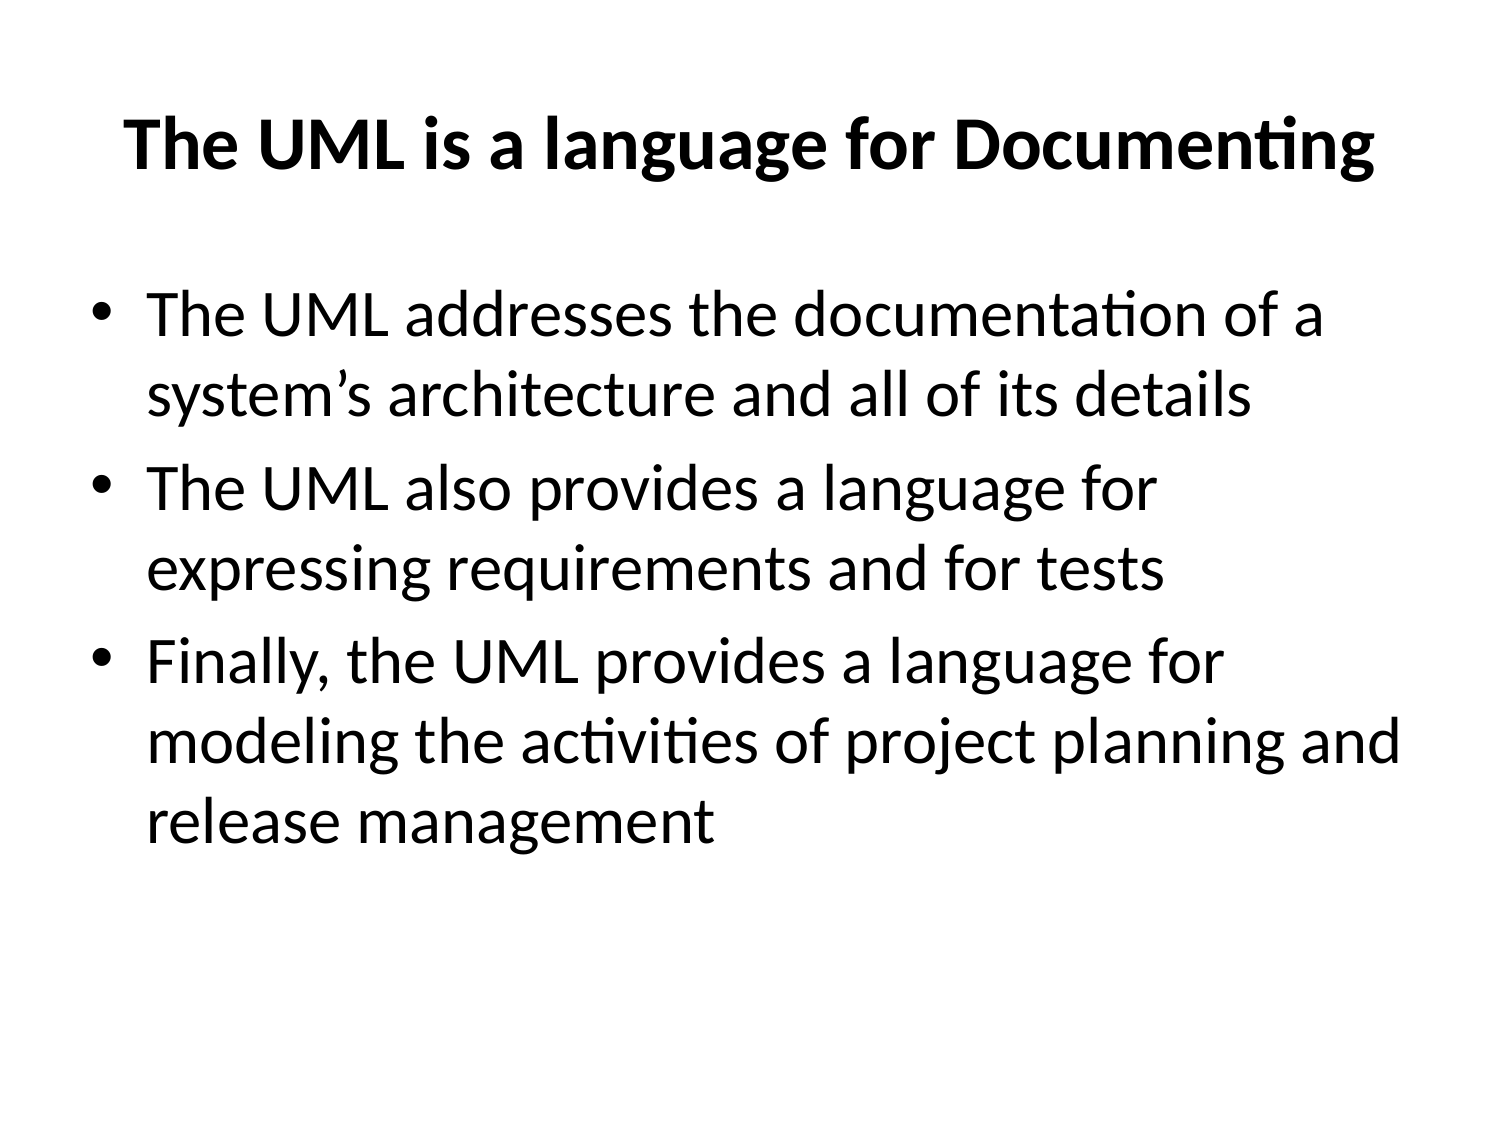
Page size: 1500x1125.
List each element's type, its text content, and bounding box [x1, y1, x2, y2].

title The UML is a language for Documenting [75, 45, 1425, 233]
list The UML addresses the documentation of a system’s architecture and all of its details The UML also provides a language for expressing requirements and for tests Finally, the UML provides a language for modeling the activities of project planning and release management [75, 262, 1425, 1005]
